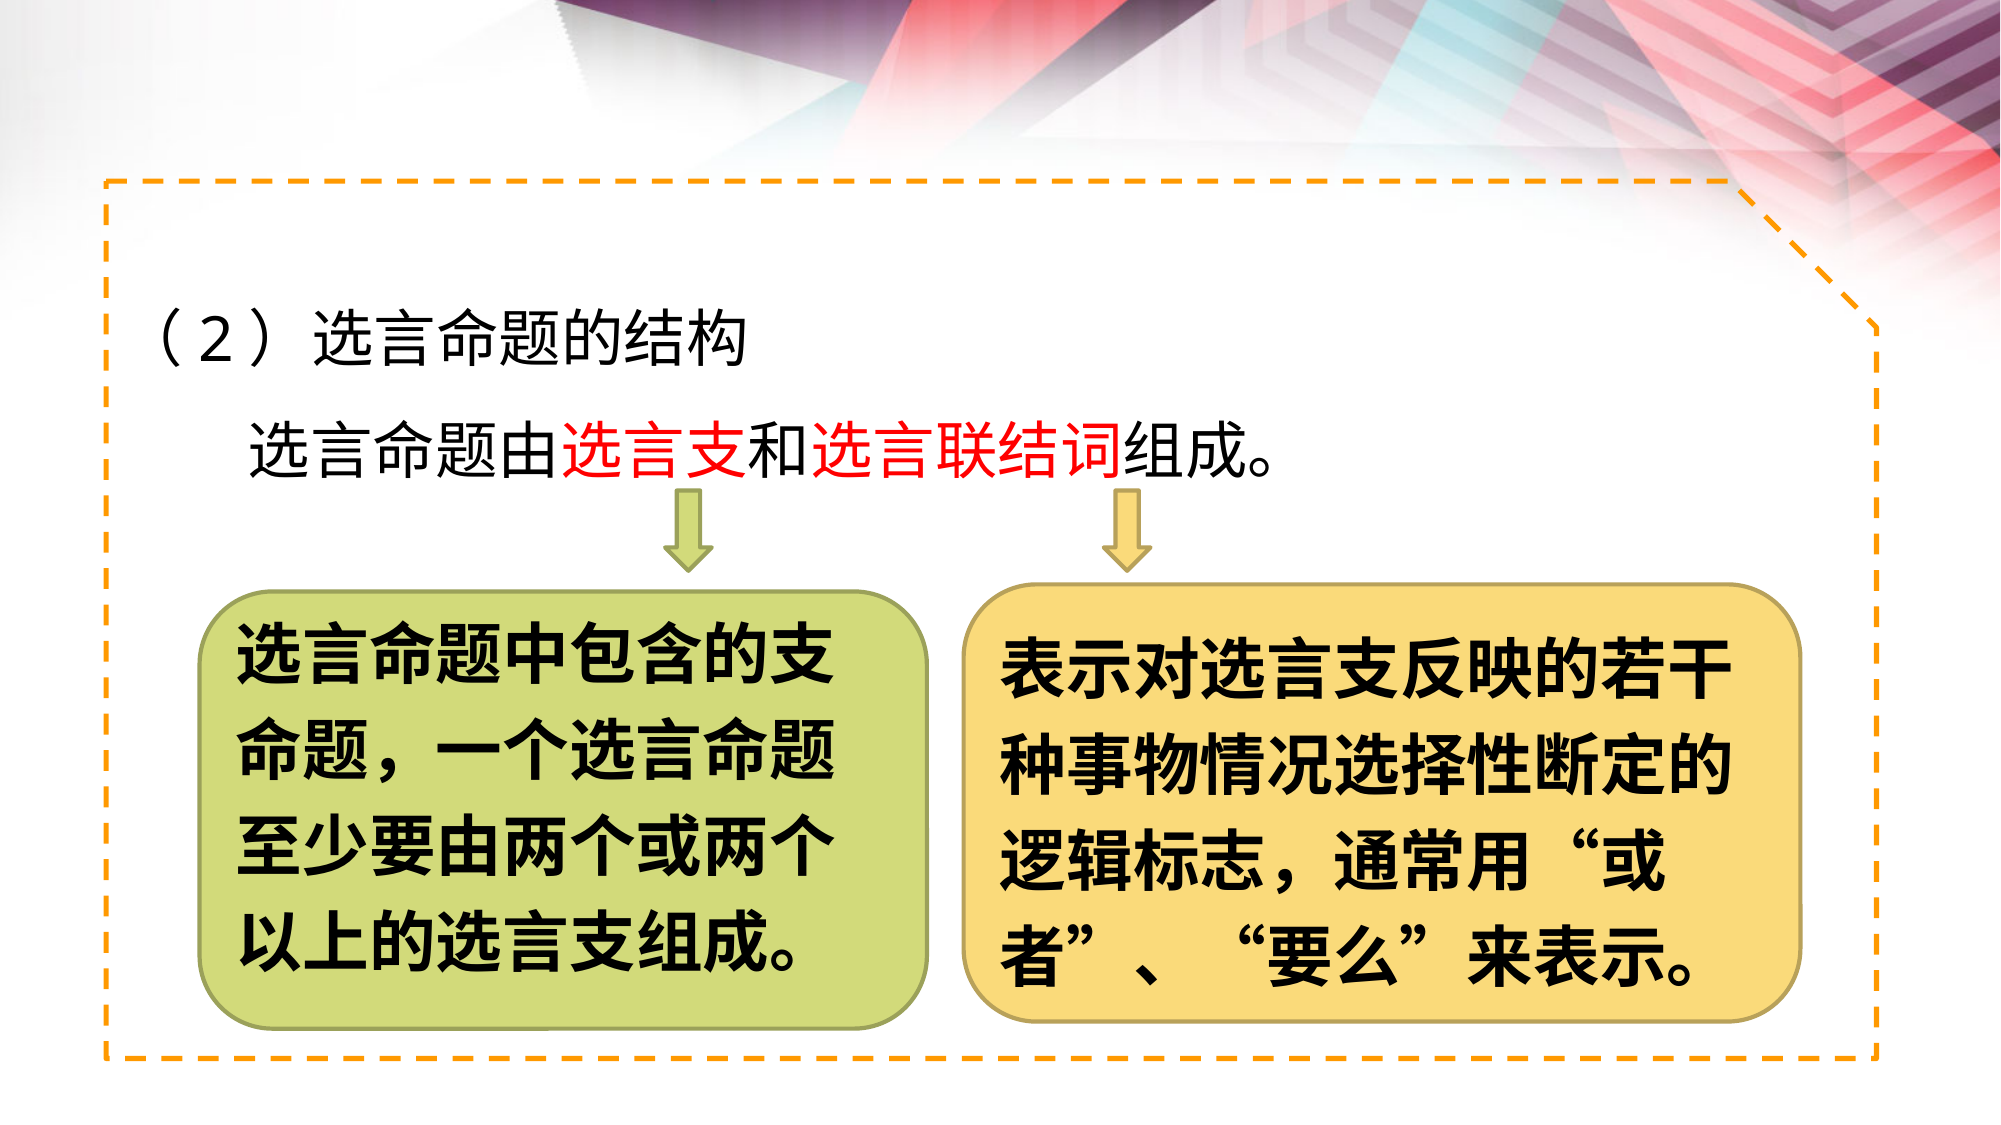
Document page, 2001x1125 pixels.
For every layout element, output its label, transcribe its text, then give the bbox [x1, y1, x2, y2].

text_box （2）选言命题的结构 选言命题由选言支和选言联结词组成。 [104, 179, 1879, 1061]
text_box 选言命题中包含的支命题，一个选言命题至少要由两个或两个以上的选言支组成。 [197, 589, 930, 1031]
text_box [1101, 488, 1153, 573]
picture [0, 0, 2001, 1125]
text_box [663, 488, 714, 573]
text_box 表示对选言支反映的若干种事物情况选择性断定的逻辑标志，通常用“或者”、“要么”来表示。 [961, 582, 1803, 1024]
